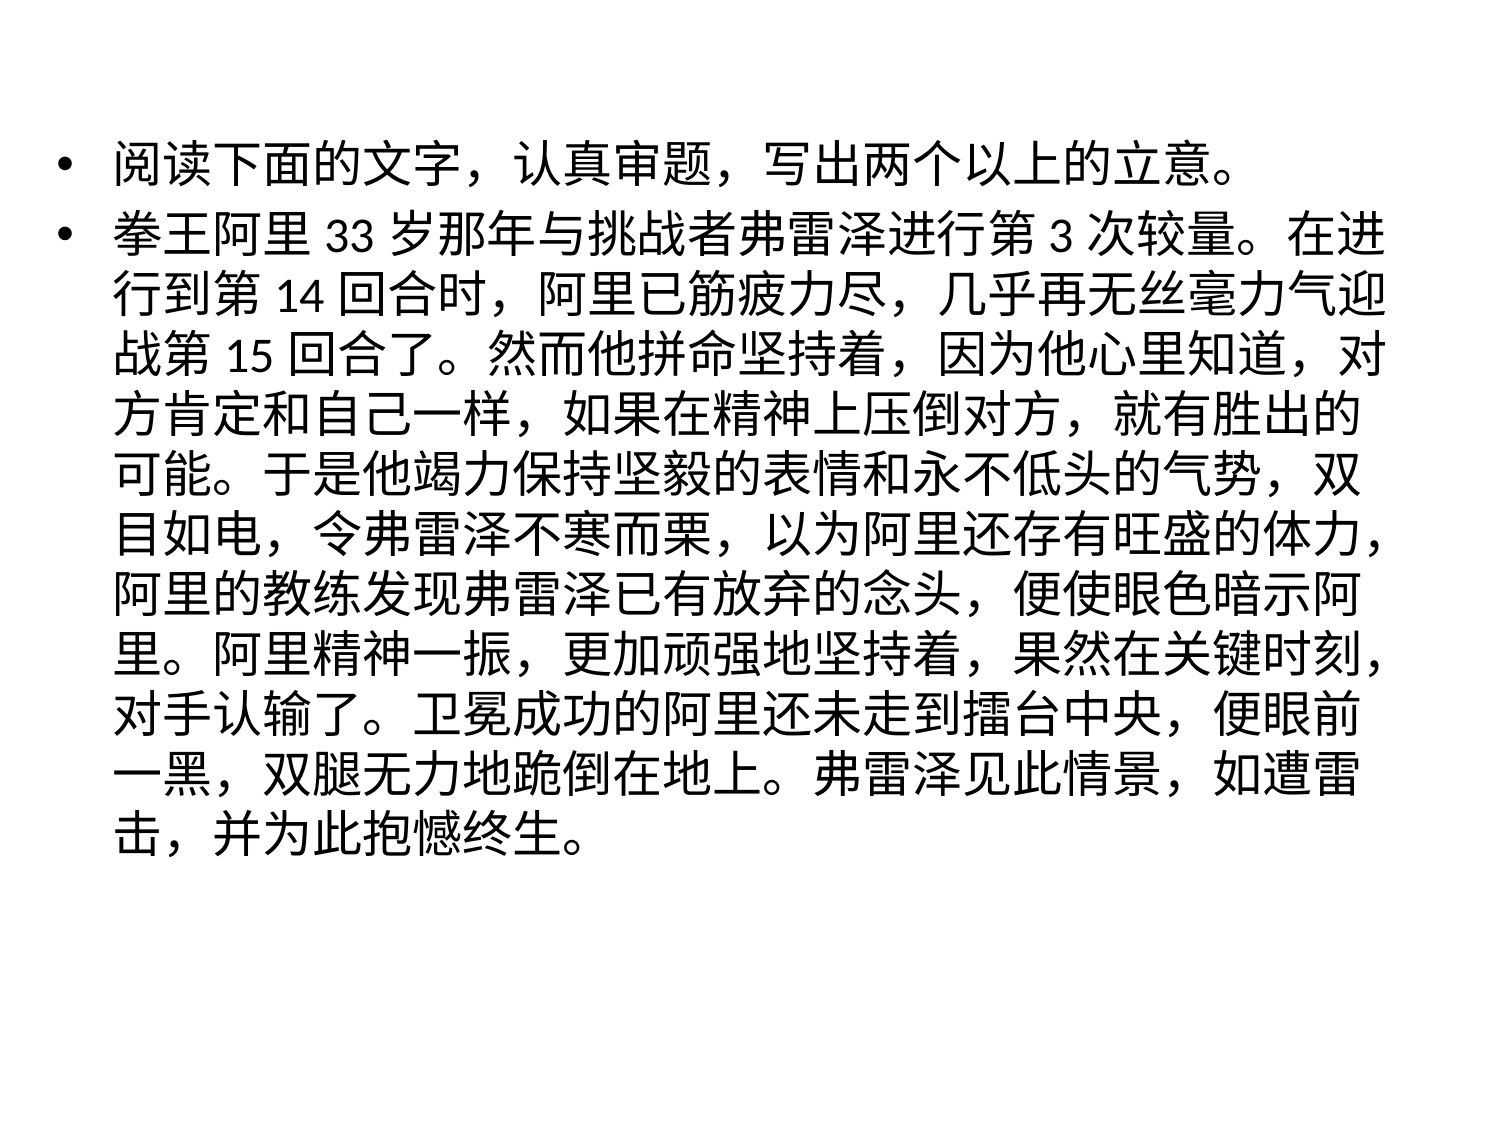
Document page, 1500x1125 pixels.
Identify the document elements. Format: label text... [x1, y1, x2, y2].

list 阅读下面的文字，认真审题，写出两个以上的立意。 拳王阿里33岁那年与挑战者弗雷泽进行第3次较量。在进行到第14回合时，阿里已筋疲力尽，几乎再无丝毫力气迎战第15回合了。然而他拼命坚持着，因为他心里知道，对方肯定和自己一样，如果在精神上压倒对方，就有胜出的可能。于是他竭力保持坚毅的表情和永不低头的气势，双目如电，令弗雷泽不寒而栗，以为阿里还存有旺盛的体力，阿里的教练发现弗雷泽已有放弃的念头，便使眼色暗示阿里。阿里精神一振，更加顽强地坚持着，果然在关键时刻，对手认输了。卫冕成功的阿里还未走到擂台中央，便眼前一黑，双腿无力地跪倒在地上。弗雷泽见此情景，如遭雷击，并为此抱憾终生。 [41, 125, 1425, 963]
